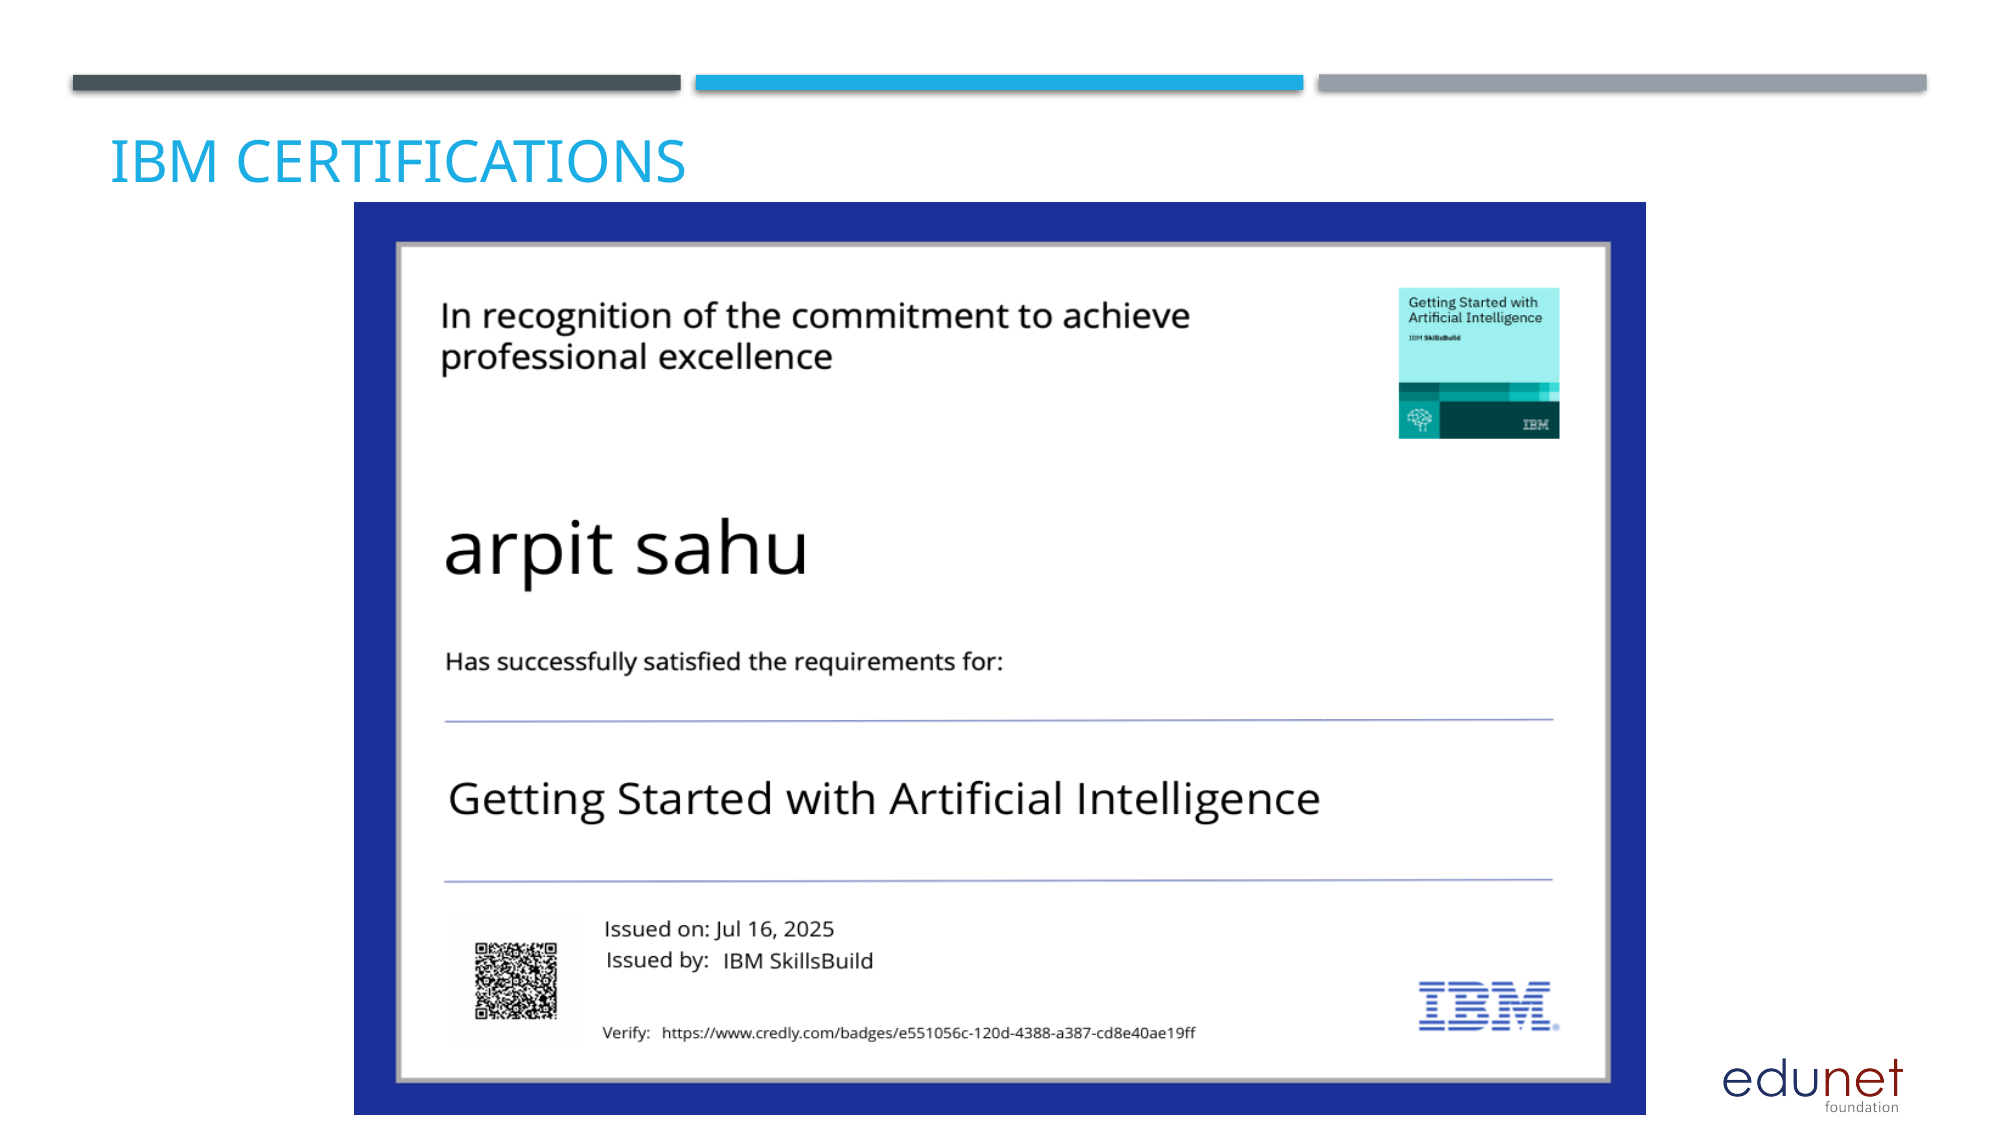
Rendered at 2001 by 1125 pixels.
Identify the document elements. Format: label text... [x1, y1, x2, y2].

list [353, 201, 1646, 1116]
title IBM Certifications [95, 115, 1905, 203]
picture [1719, 1056, 1905, 1116]
